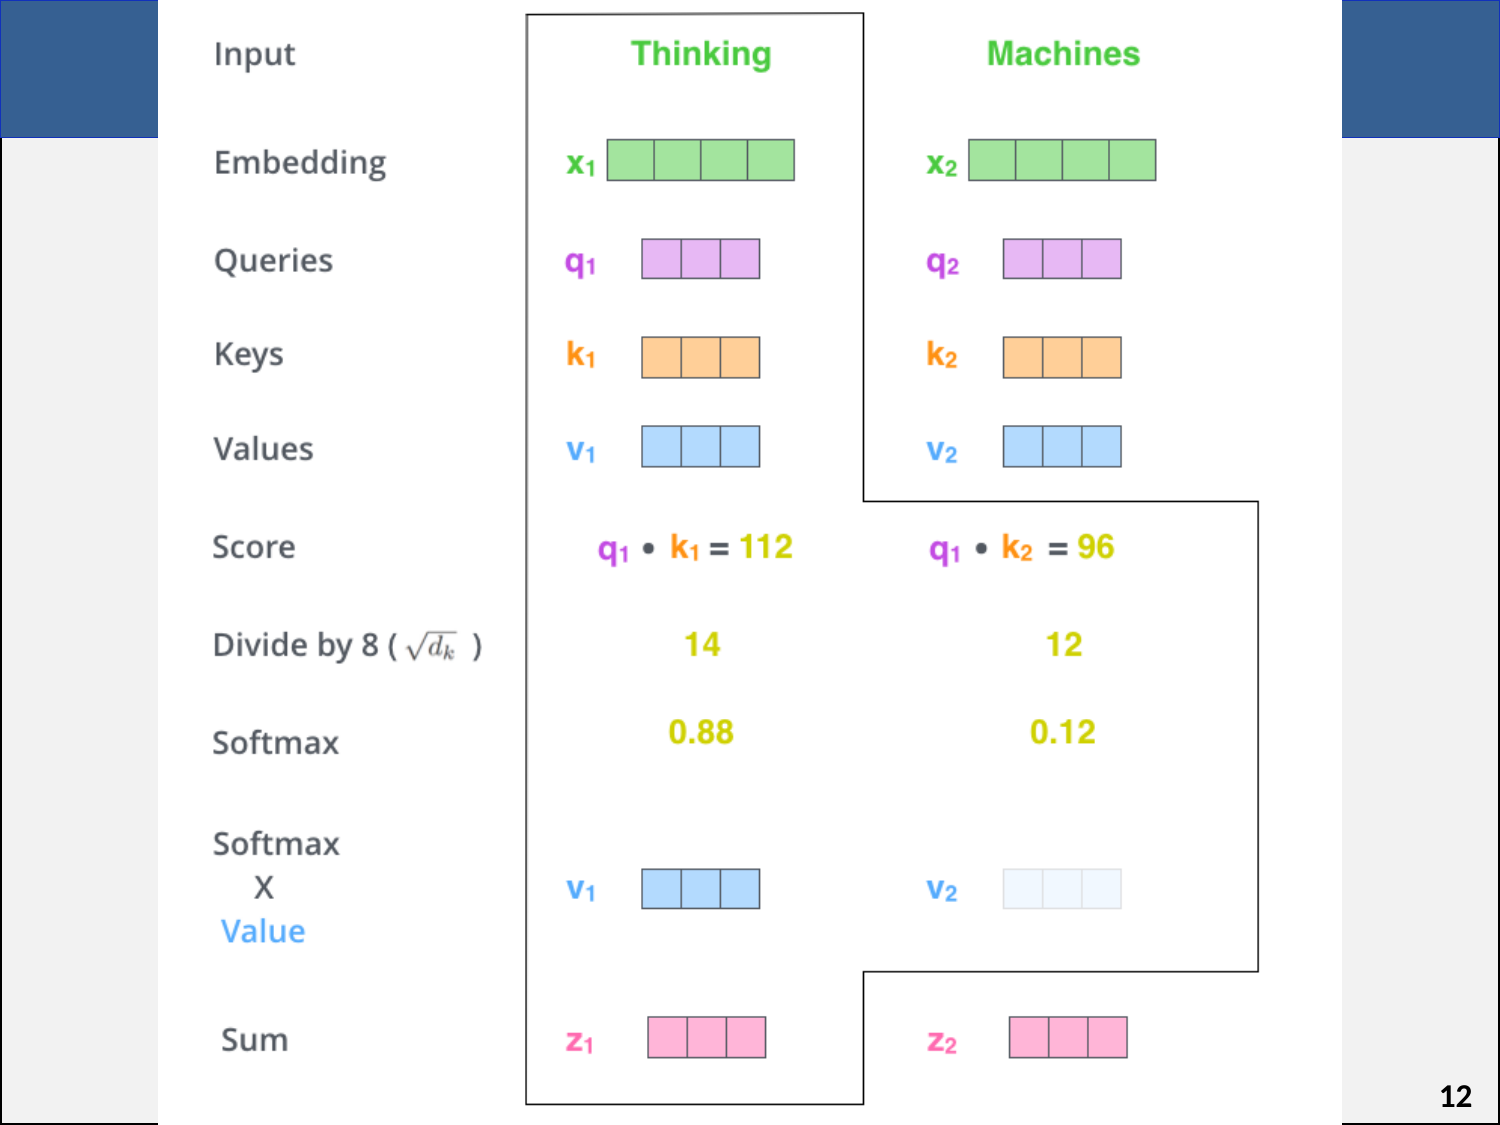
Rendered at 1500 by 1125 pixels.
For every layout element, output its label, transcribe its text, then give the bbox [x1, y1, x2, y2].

picture [157, 0, 1343, 1125]
slide_number ‹#› [1350, 1062, 1488, 1125]
